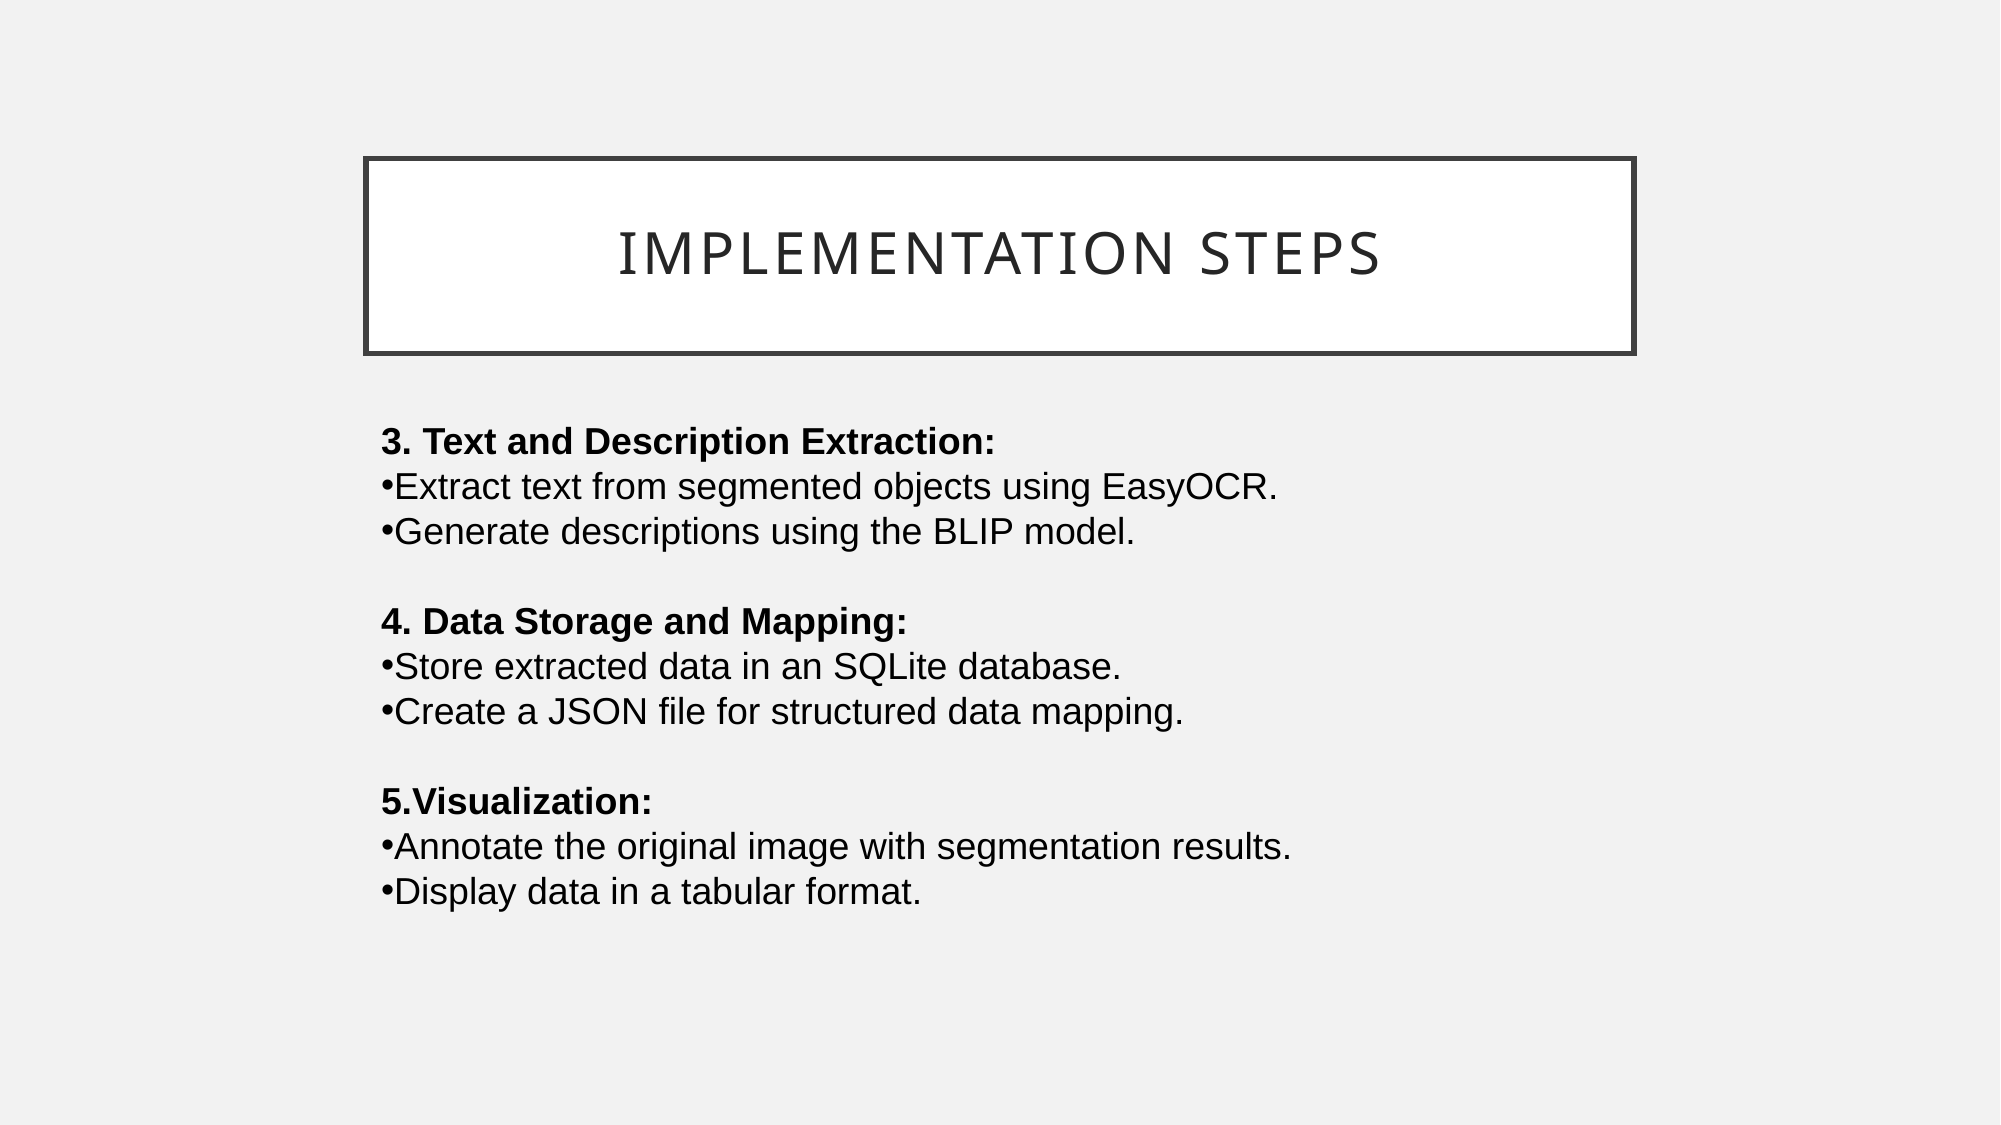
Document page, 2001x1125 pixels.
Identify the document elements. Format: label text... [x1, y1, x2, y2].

list 3. Text and Description Extraction: Extract text from segmented objects using EasyOCR. Generate descriptions using the BLIP model. 4. Data Storage and Mapping: Store extracted data in an SQLite database. Create a JSON file for structured data mapping. 5.Visualization: Annotate the original image with segmentation results. Display data in a tabular format. [366, 360, 1319, 1014]
title Implementation steps [363, 156, 1637, 356]
